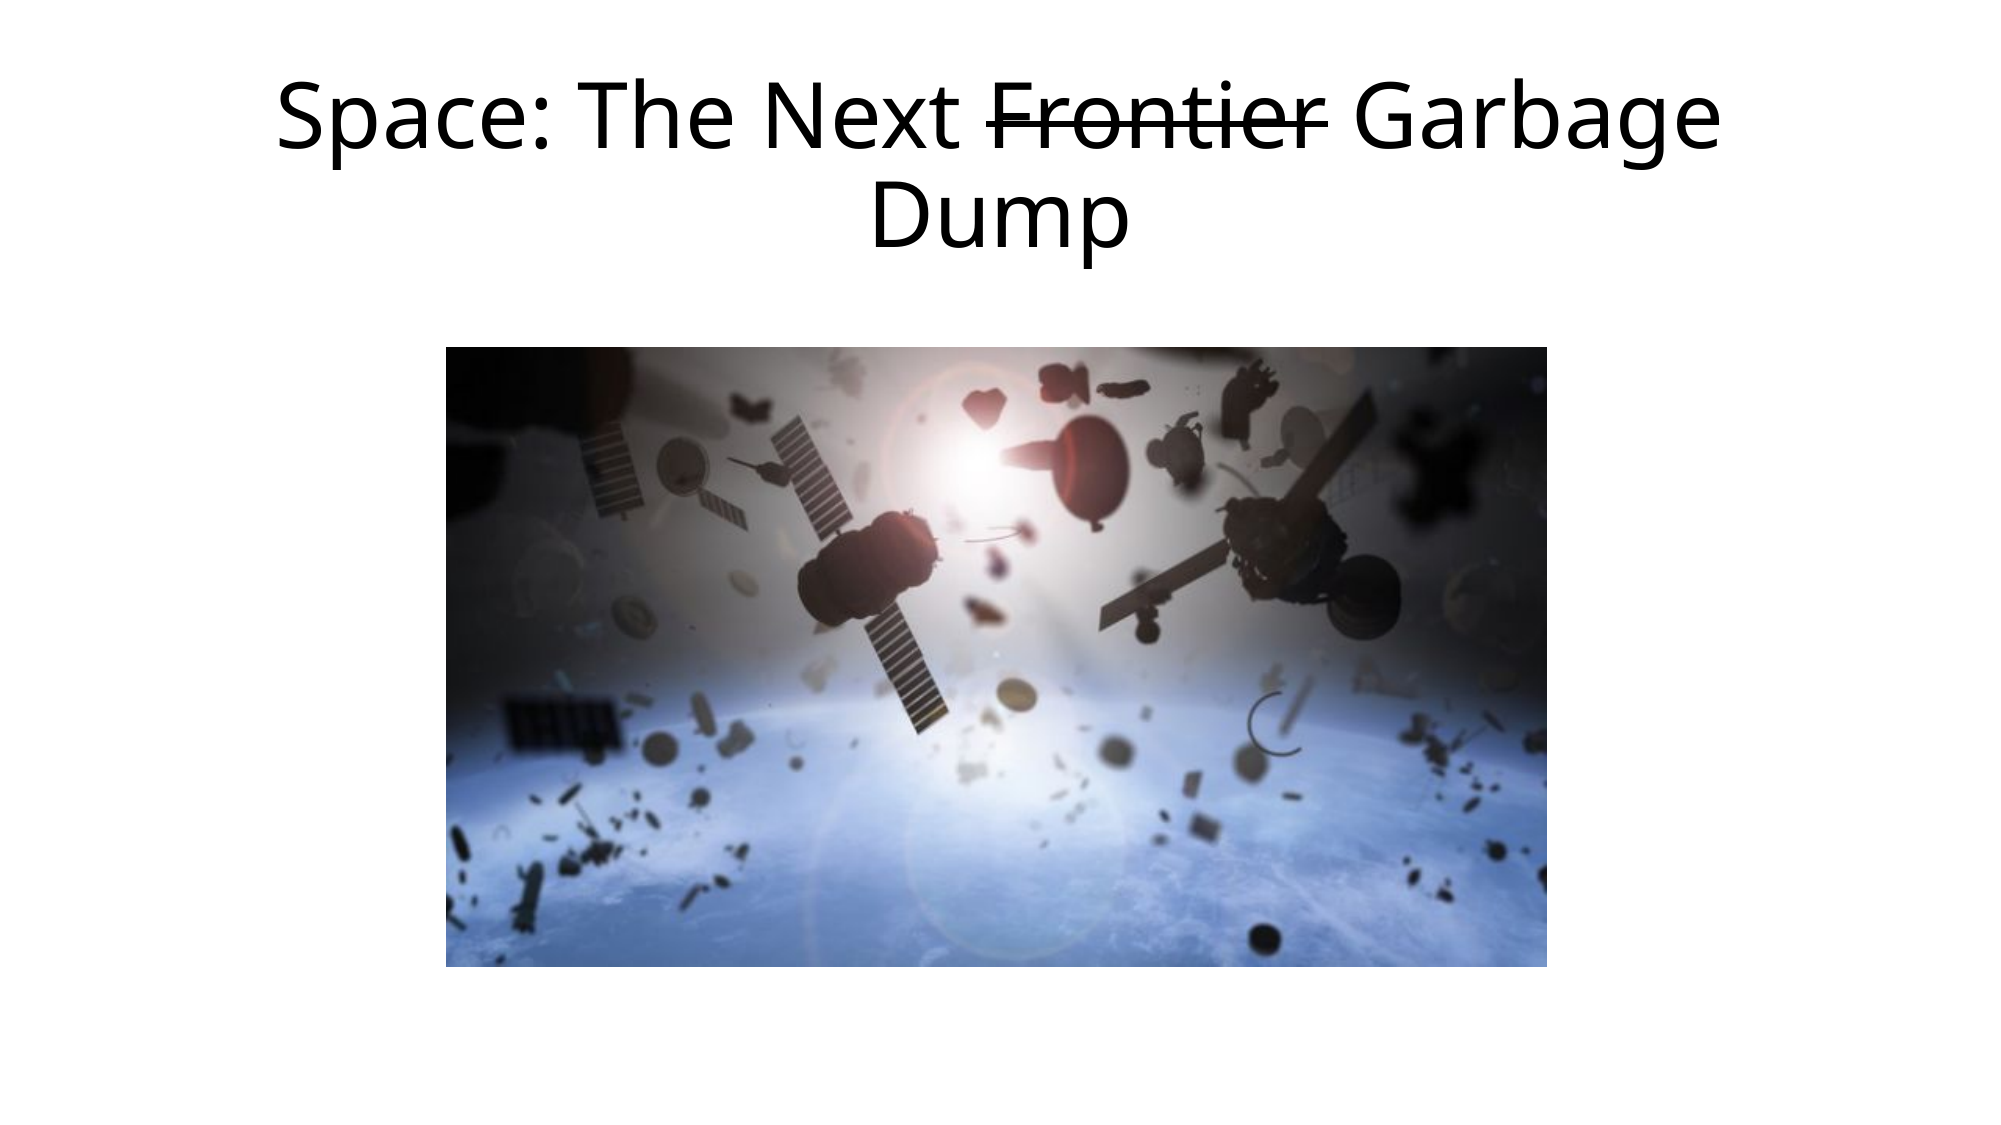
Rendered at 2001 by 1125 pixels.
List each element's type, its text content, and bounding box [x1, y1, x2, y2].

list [446, 347, 1547, 967]
title Space: The Next Frontier Garbage Dump [137, 59, 1863, 278]
